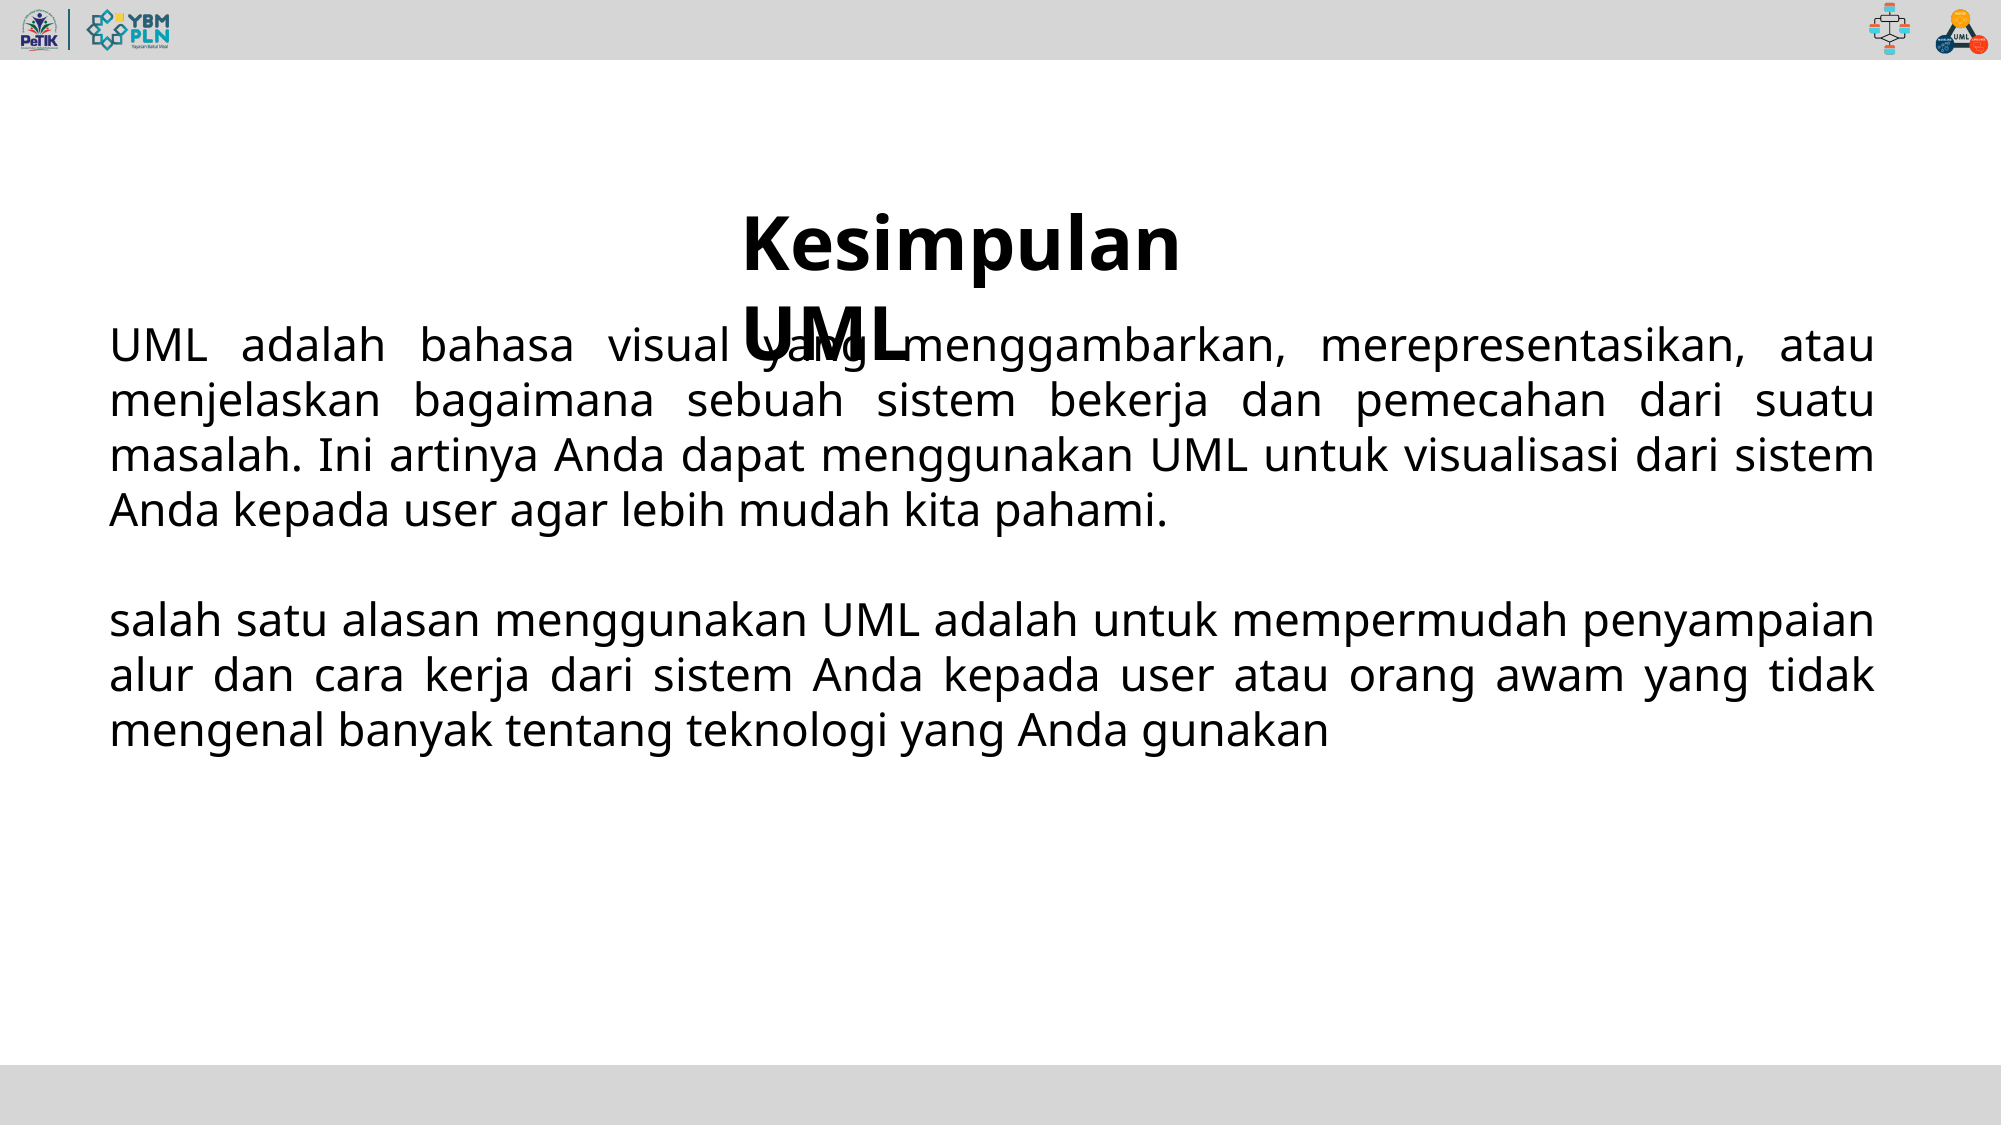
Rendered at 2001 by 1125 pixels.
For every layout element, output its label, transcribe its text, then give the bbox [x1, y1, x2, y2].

picture [21, 9, 58, 51]
picture [1859, 0, 1923, 60]
text_box UML adalah bahasa visual yang menggambarkan, merepresentasikan, atau menjelaskan bagaimana sebuah sistem bekerja dan pemecahan dari suatu masalah. Ini artinya Anda dapat menggunakan UML untuk visualisasi dari sistem Anda kepada user agar lebih mudah kita pahami. salah satu alasan menggunakan UML adalah untuk mempermudah penyampaian alur dan cara kerja dari sistem Anda kepada user atau orang awam yang tidak mengenal banyak tentang teknologi yang Anda gunakan [94, 308, 1892, 763]
text_box Kesimpulan UML [725, 187, 1353, 383]
picture [1933, 5, 1990, 59]
text_box [0, 1064, 2000, 1125]
picture [86, 9, 169, 51]
text_box [0, 0, 2000, 61]
